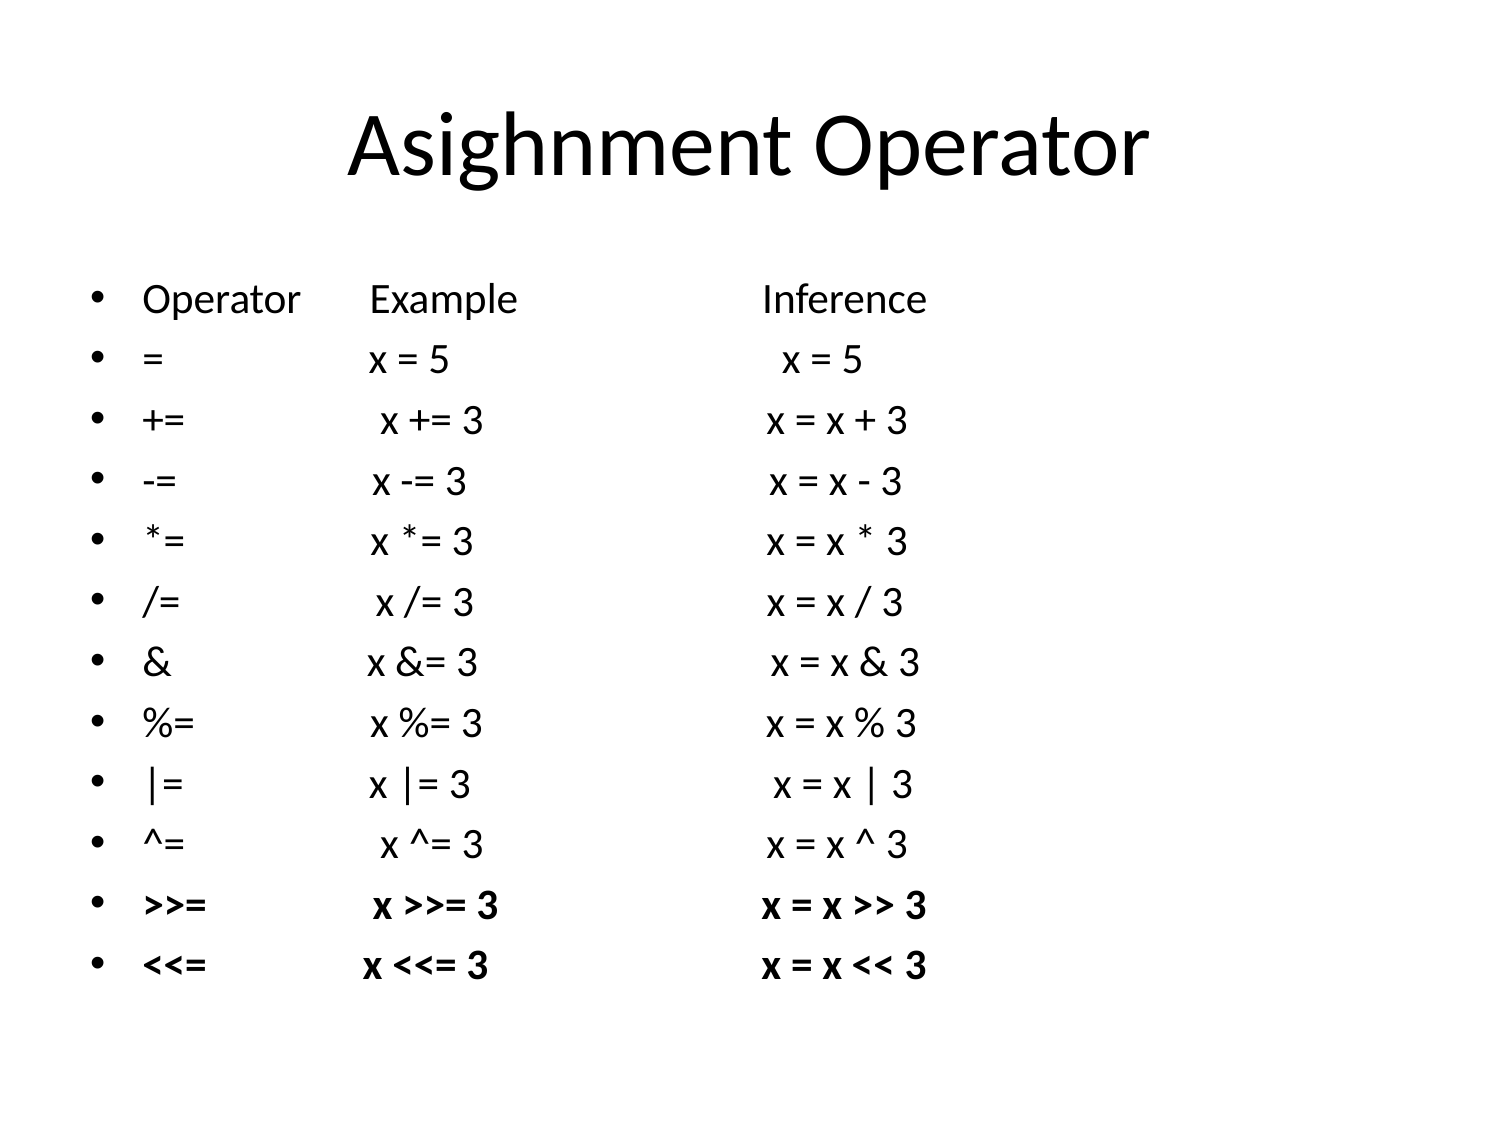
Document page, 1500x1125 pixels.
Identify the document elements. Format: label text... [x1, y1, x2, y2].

list Operator Example Inference = x = 5 x = 5 += x += 3 x = x + 3 -= x -= 3 x = x - 3 *= x *= 3 x = x * 3 /= x /= 3 x = x / 3 & x &= 3 x = x & 3 %= x %= 3 x = x % 3 |= x |= 3 x = x | 3 ^= x ^= 3 x = x ^ 3 >>= x >>= 3 x = x >> 3 <<= x <<= 3 x = x << 3 [75, 262, 1425, 1005]
title Asighnment Operator [75, 45, 1425, 233]
